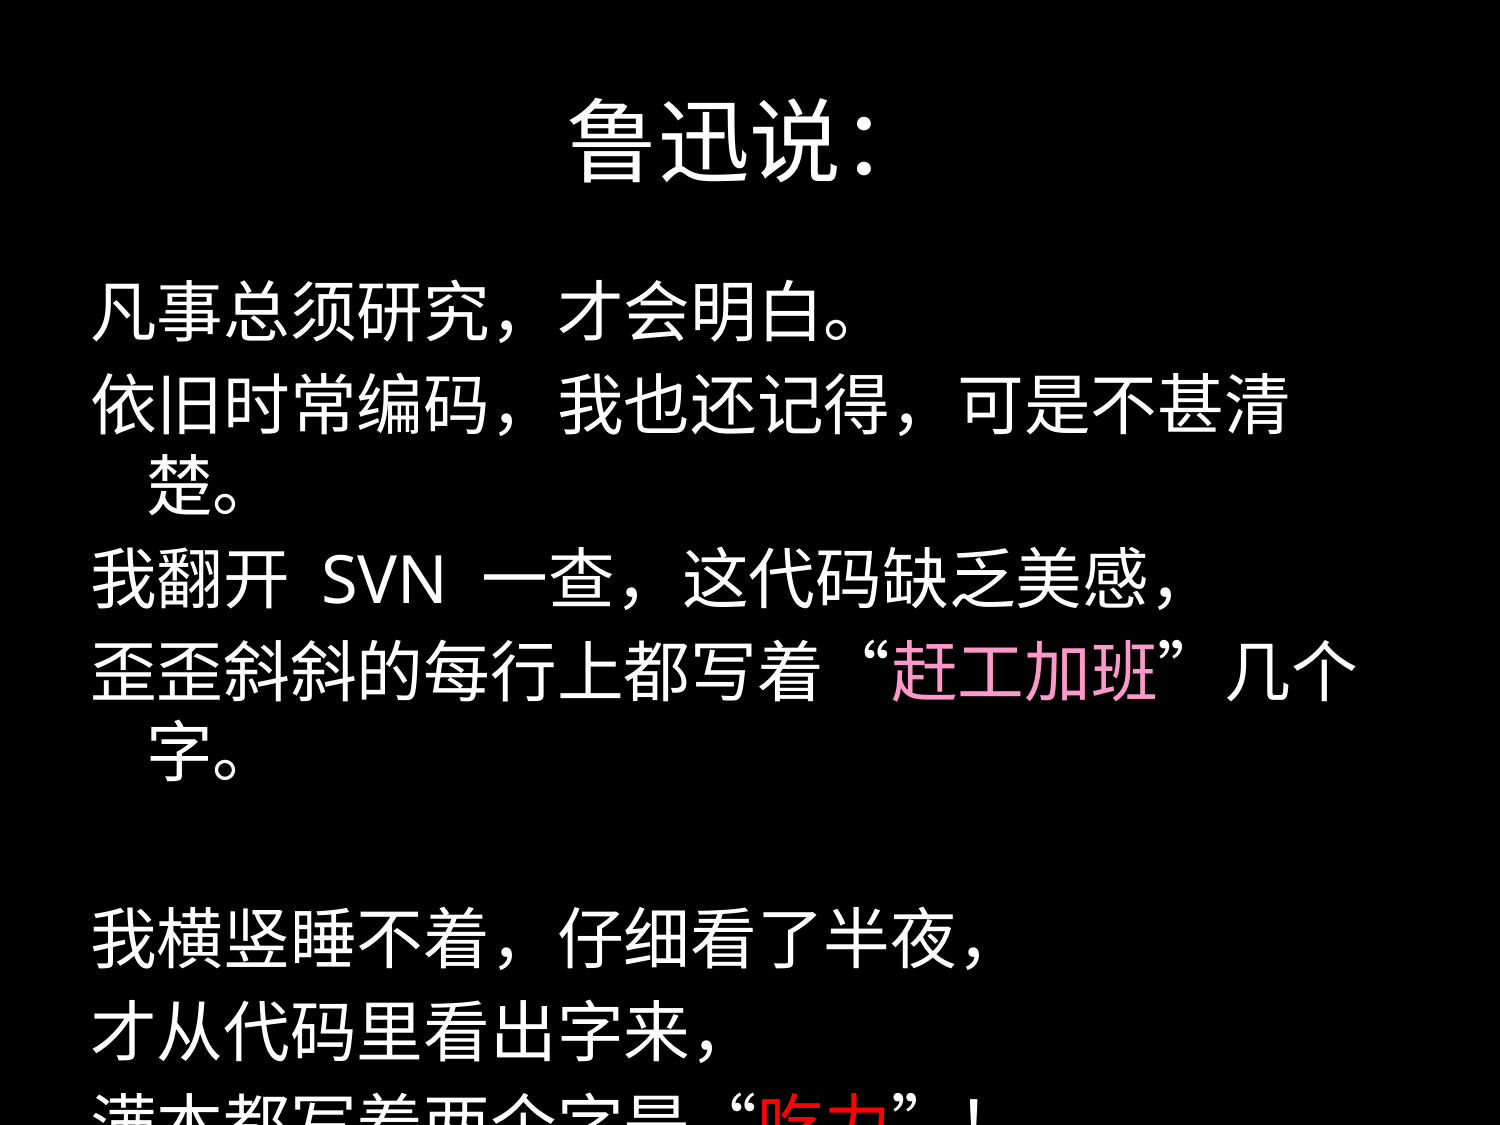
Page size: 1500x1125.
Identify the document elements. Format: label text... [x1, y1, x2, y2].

list 凡事总须研究，才会明白。 依旧时常编码，我也还记得，可是不甚清楚。 我翻开 SVN 一查，这代码缺乏美感， 歪歪斜斜的每行上都写着“赶工加班”几个字。 我横竖睡不着，仔细看了半夜， 才从代码里看出字来， 满本都写着两个字是“吃力”！ [74, 262, 1426, 1101]
title 鲁迅说： [74, 44, 1426, 233]
